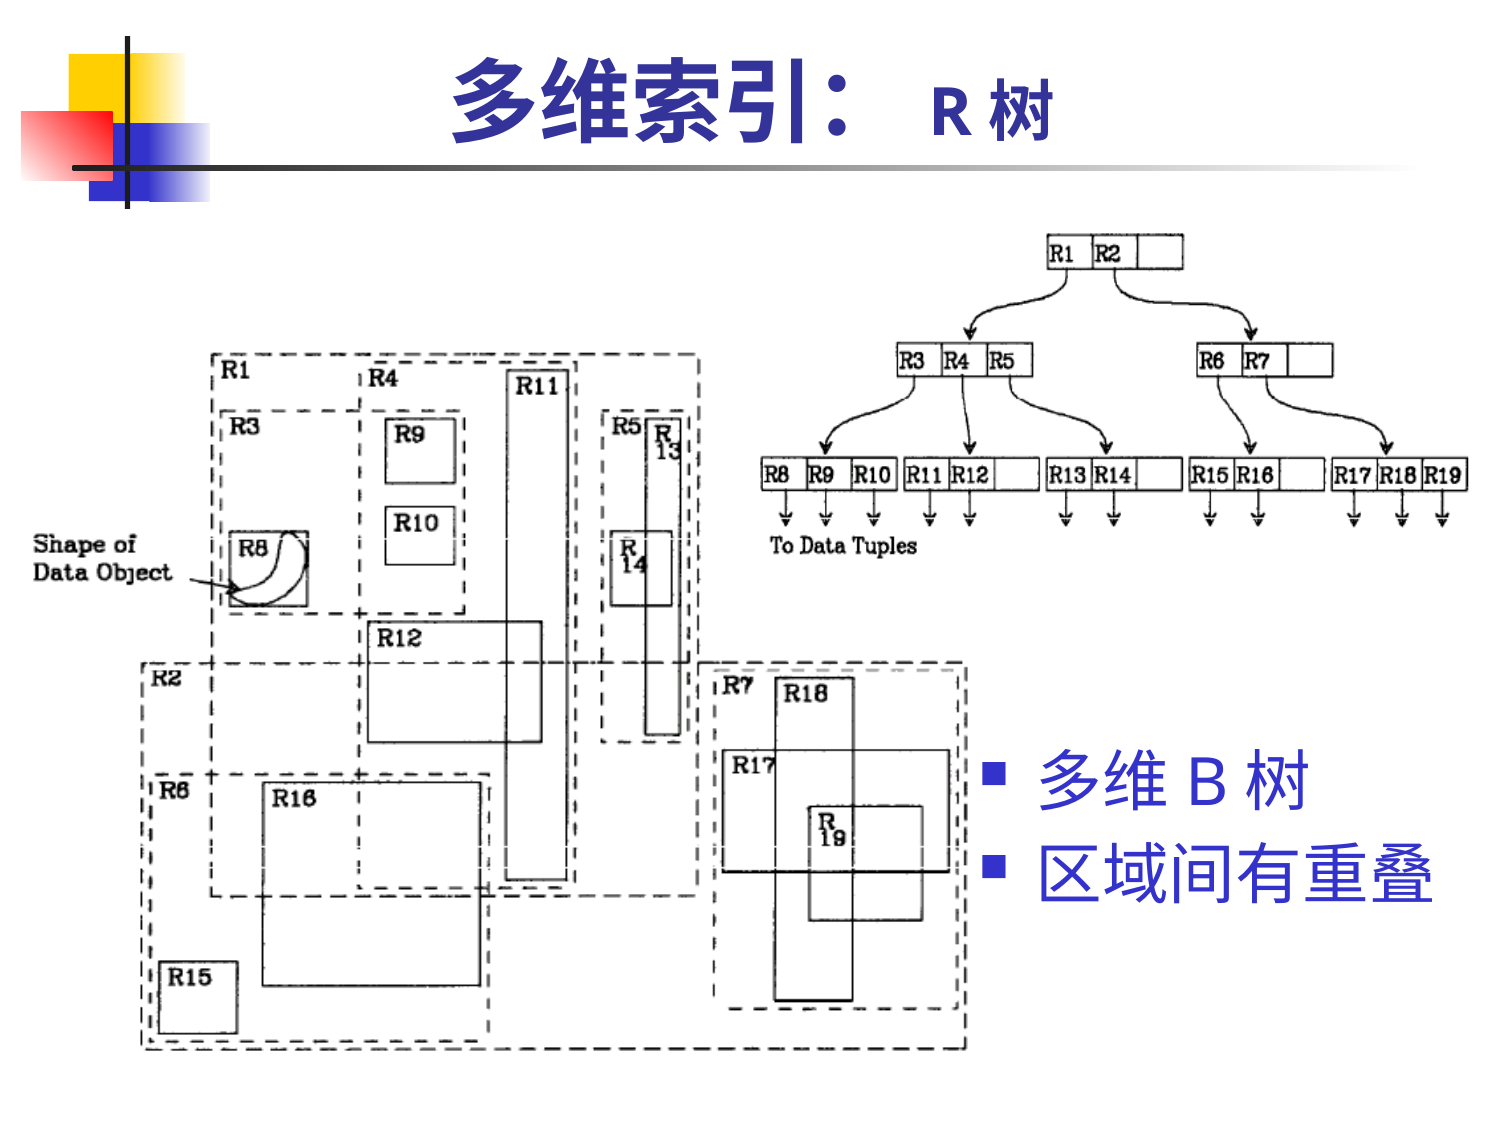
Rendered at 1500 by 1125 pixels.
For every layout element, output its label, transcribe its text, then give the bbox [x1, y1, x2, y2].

text_box 多维B树 区域间有重叠 [980, 731, 1471, 988]
title 多维索引：R树 [112, 12, 1392, 162]
picture [25, 219, 1471, 1059]
